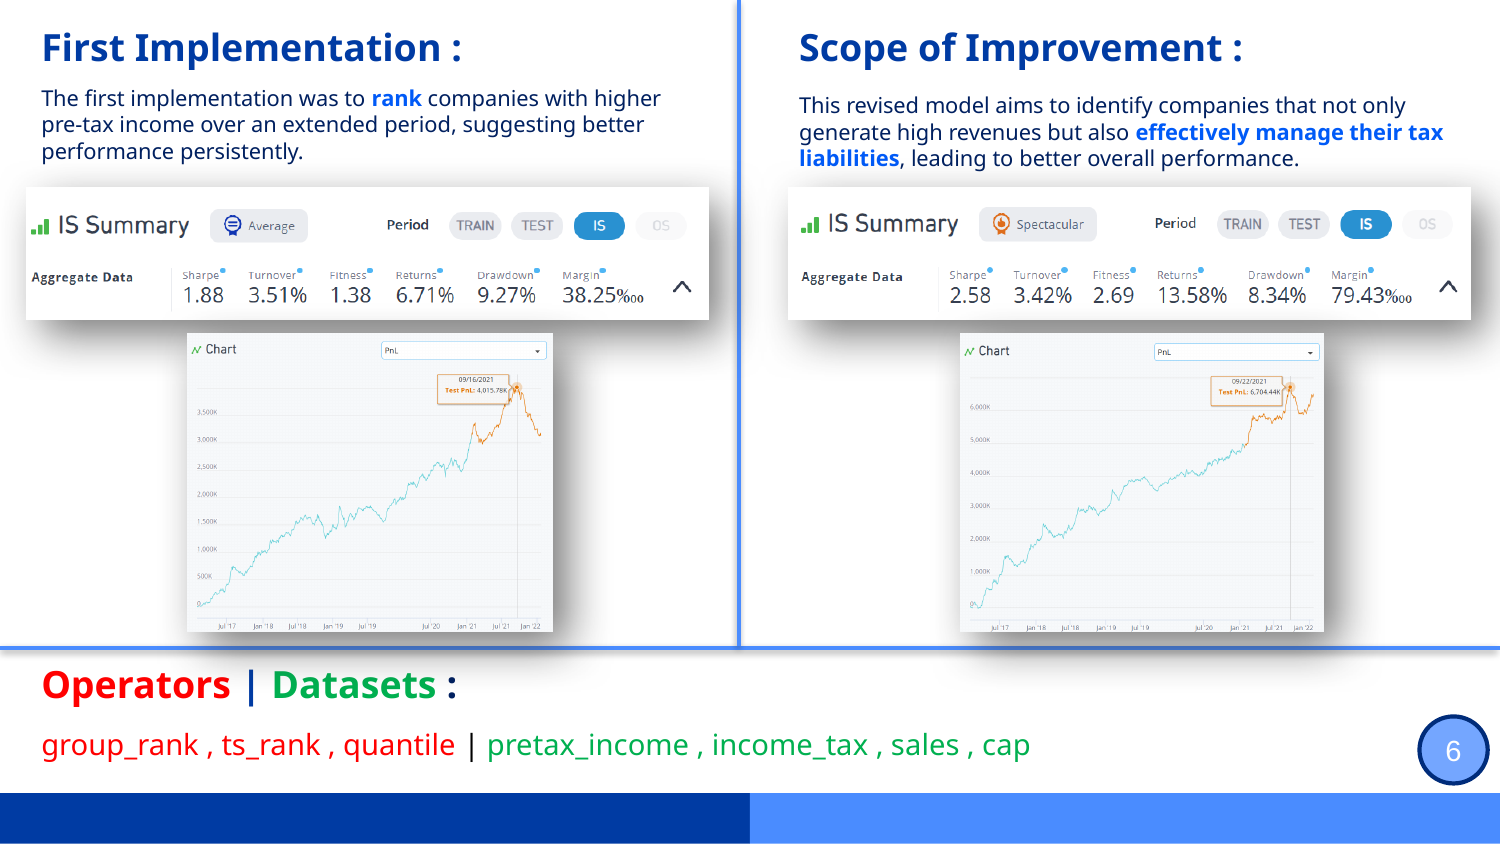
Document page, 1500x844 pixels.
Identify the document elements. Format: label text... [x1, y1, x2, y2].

picture [25, 187, 709, 320]
text_box 6 [1417, 714, 1490, 786]
title Operators | Datasets : [26, 659, 639, 709]
title First Implementation : [26, 8, 492, 69]
title Scope of Improvement : [784, 8, 1288, 72]
subtitle group_rank , ts_rank , quantile | pretax_income , income_tax , sales , cap [26, 711, 1300, 789]
picture [187, 333, 553, 632]
subtitle The first implementation was to rank companies with higher pre-tax income over an extended period, suggesting better performance persistently. [26, 69, 709, 174]
subtitle This revised model aims to identify companies that not only generate high revenues but also effectively manage their tax liabilities, leading to better overall performance. [784, 77, 1500, 186]
picture [787, 187, 1471, 320]
picture [960, 333, 1324, 632]
